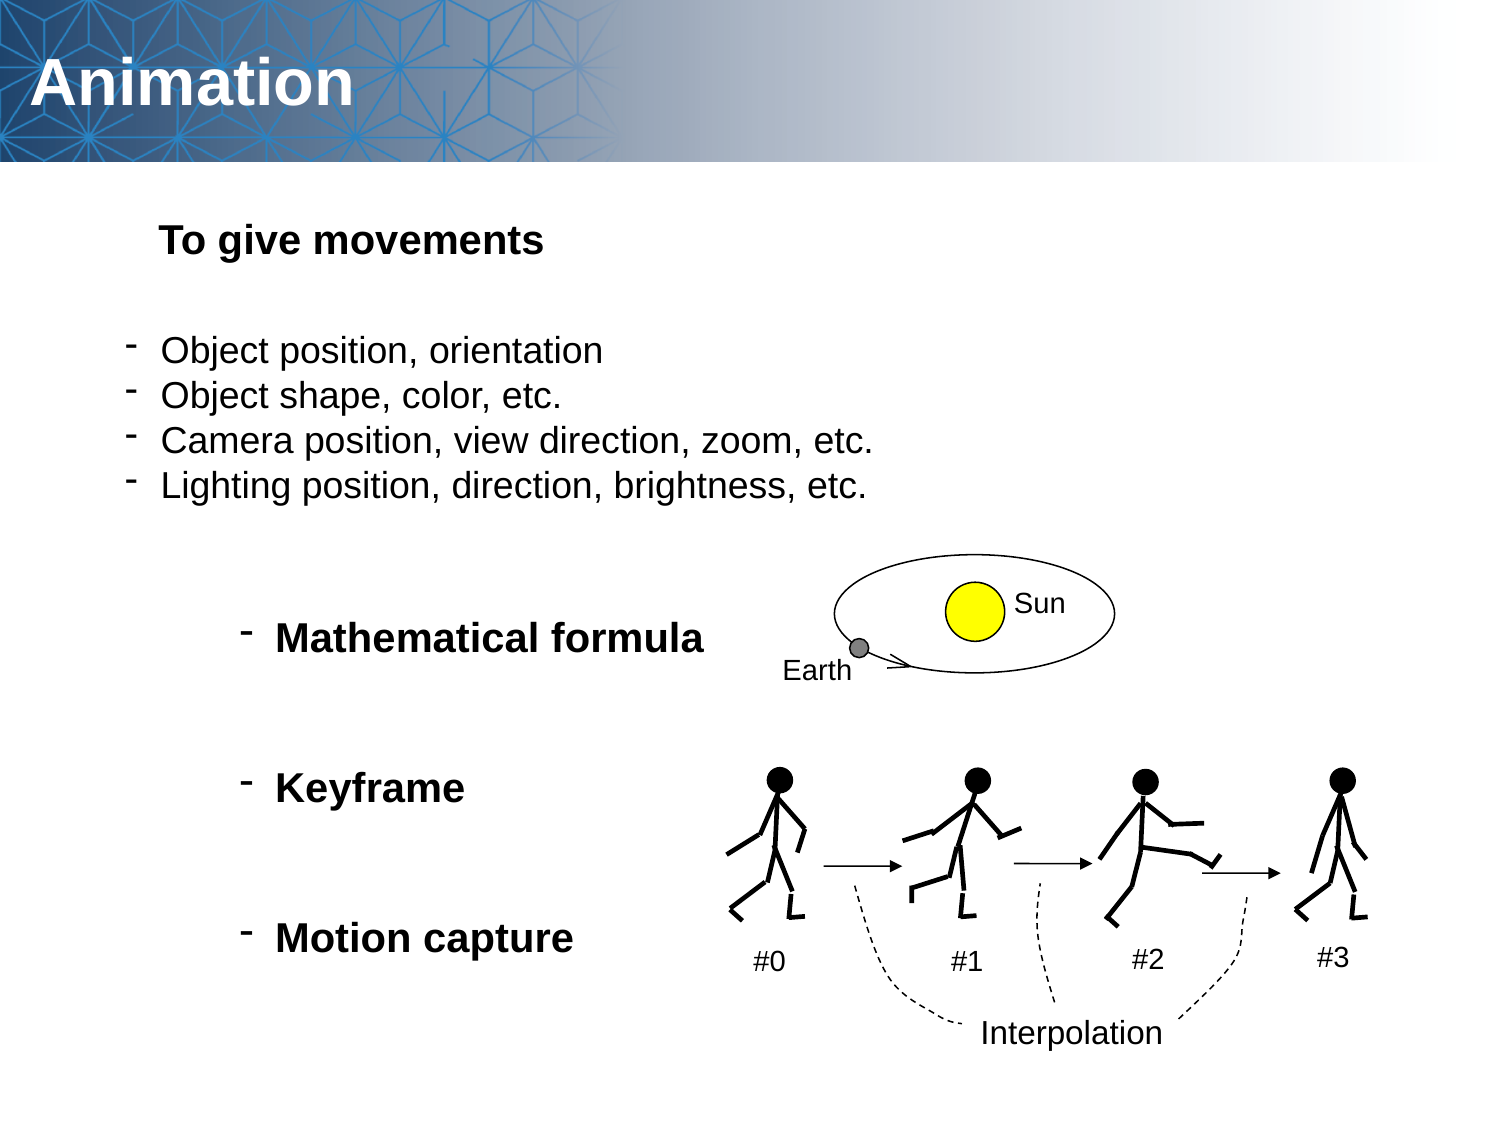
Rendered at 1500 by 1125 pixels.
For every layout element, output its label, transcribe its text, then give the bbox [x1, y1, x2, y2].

text_box #1 [936, 935, 999, 985]
text_box #0 [738, 935, 801, 986]
text_box [965, 768, 991, 794]
text_box [1202, 866, 1281, 880]
text_box [1013, 857, 1093, 870]
text_box Earth [767, 643, 868, 694]
title Animation [14, 32, 1365, 126]
text_box [1133, 769, 1159, 795]
text_box [823, 859, 903, 873]
text_box [1036, 883, 1055, 1003]
text_box Interpolation [965, 1004, 1179, 1059]
text_box Object position, orientation Object shape, color, etc. Camera position, view direction, zoom, etc. Lighting position, direction, brightness, etc. [110, 318, 890, 514]
text_box Mathematical formula Keyframe Motion capture [224, 603, 719, 1069]
text_box #3 [1302, 930, 1365, 981]
text_box [767, 767, 793, 793]
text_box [834, 554, 1115, 674]
text_box #2 [1117, 932, 1180, 983]
picture [0, 0, 1500, 162]
text_box To give movements [143, 205, 560, 271]
text_box [854, 885, 962, 1024]
text_box [1330, 768, 1356, 794]
text_box [1178, 892, 1248, 1019]
